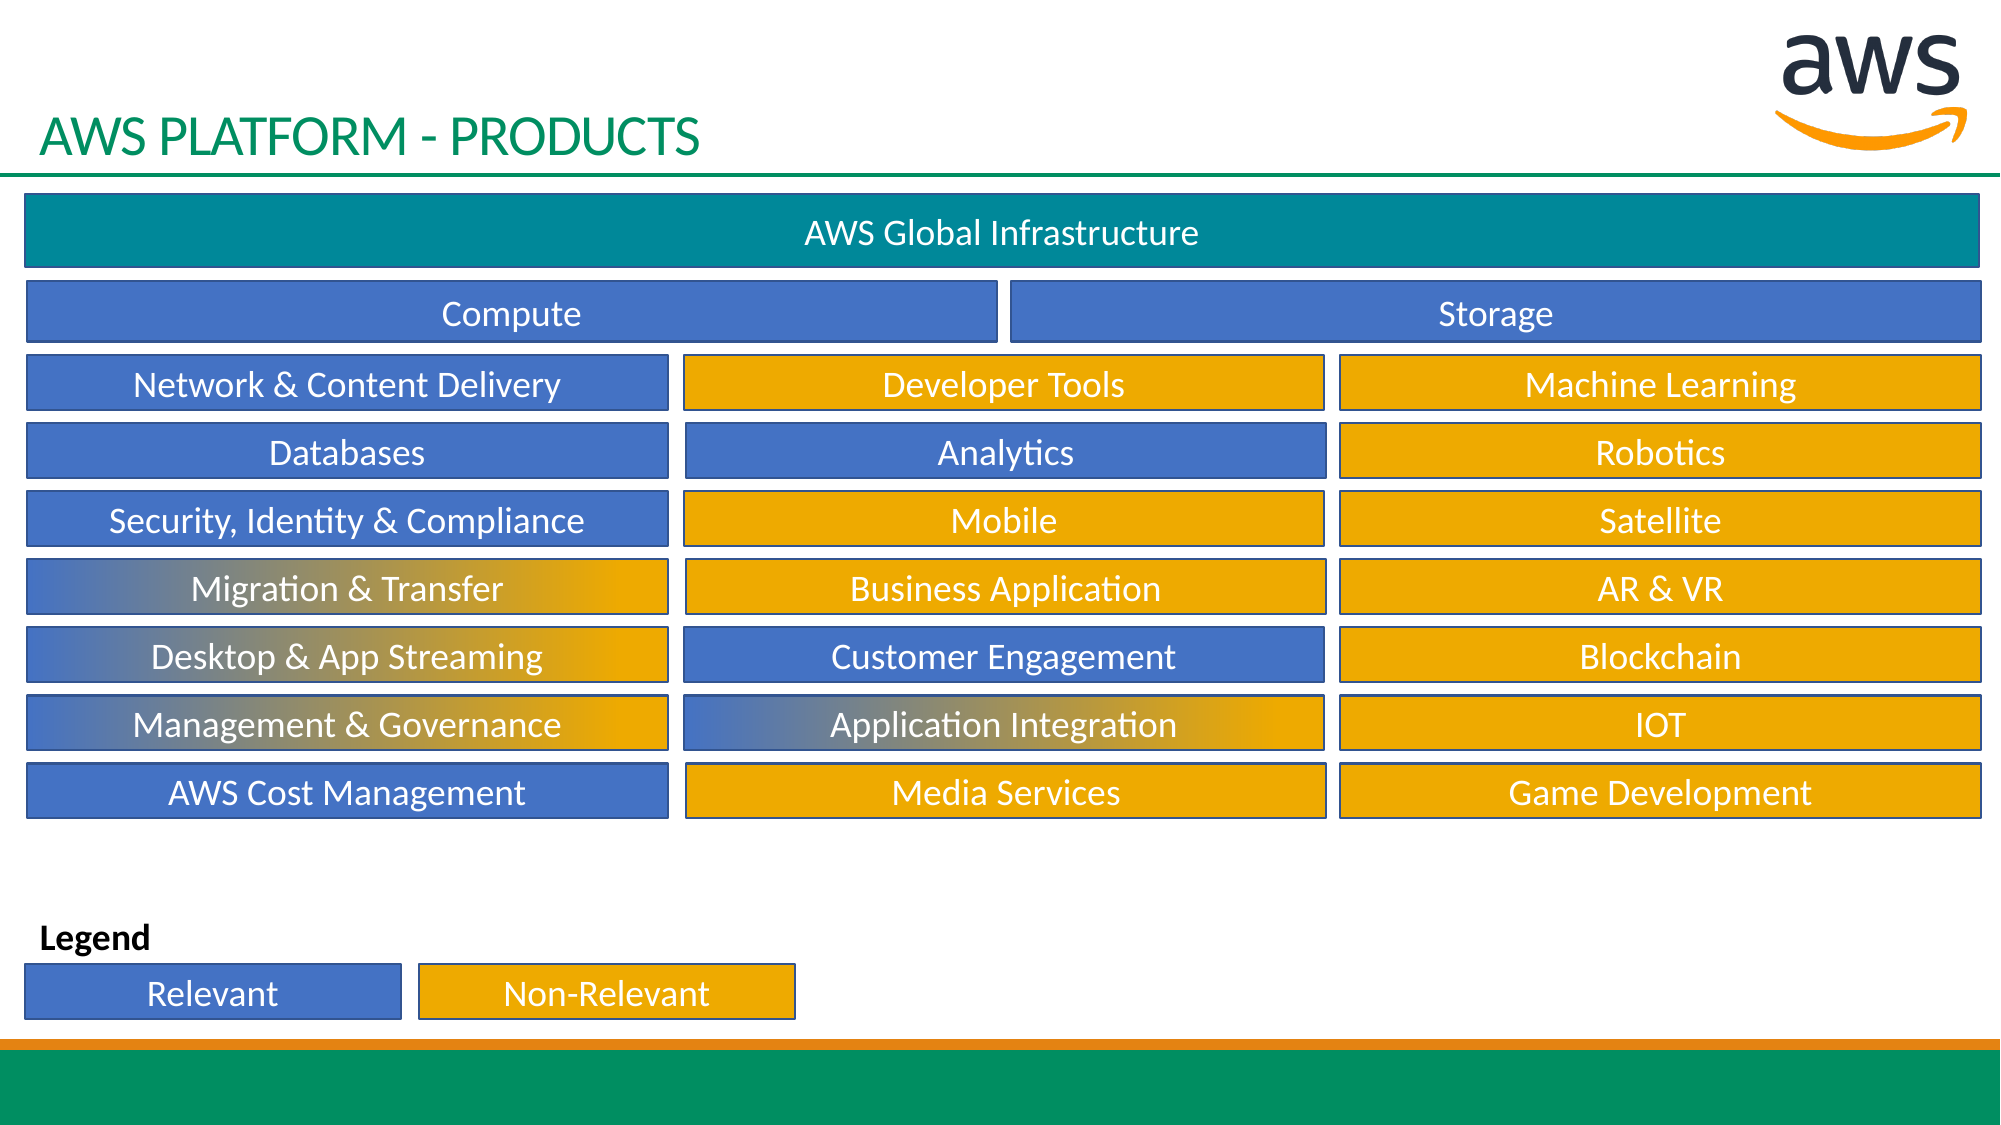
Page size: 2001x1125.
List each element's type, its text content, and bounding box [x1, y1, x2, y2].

text_box Compute [27, 280, 997, 342]
text_box Legend [24, 905, 452, 966]
text_box Relevant [24, 966, 401, 1019]
text_box Desktop & App Streaming [26, 627, 668, 682]
text_box AR & VR [1340, 559, 1982, 614]
text_box Application Integration [683, 695, 1325, 750]
text_box Management & Governance [26, 695, 668, 750]
text_box Robotics [1340, 423, 1982, 478]
text_box Non-Relevant [418, 964, 795, 1019]
text_box Machine Learning [1340, 355, 1982, 410]
text_box Media Services [685, 763, 1327, 818]
text_box Analytics [685, 423, 1327, 478]
text_box IOT [1340, 695, 1982, 750]
text_box Security, Identity & Compliance [26, 491, 668, 546]
text_box Blockchain [1340, 627, 1982, 682]
text_box Developer Tools [683, 355, 1325, 410]
title AWS PLATFORM - PRODUCTS [24, 24, 1975, 175]
text_box Game Development [1340, 763, 1982, 818]
text_box Mobile [683, 491, 1325, 546]
text_box Storage [1011, 280, 1982, 342]
text_box Migration & Transfer [26, 559, 668, 614]
text_box Satellite [1340, 491, 1982, 546]
text_box Network & Content Delivery [26, 355, 668, 410]
text_box Databases [26, 423, 668, 478]
text_box AWS Cost Management [26, 763, 668, 818]
text_box Customer Engagement [683, 627, 1325, 682]
text_box Business Application [685, 559, 1327, 614]
text_box AWS Global Infrastructure [24, 193, 1980, 267]
